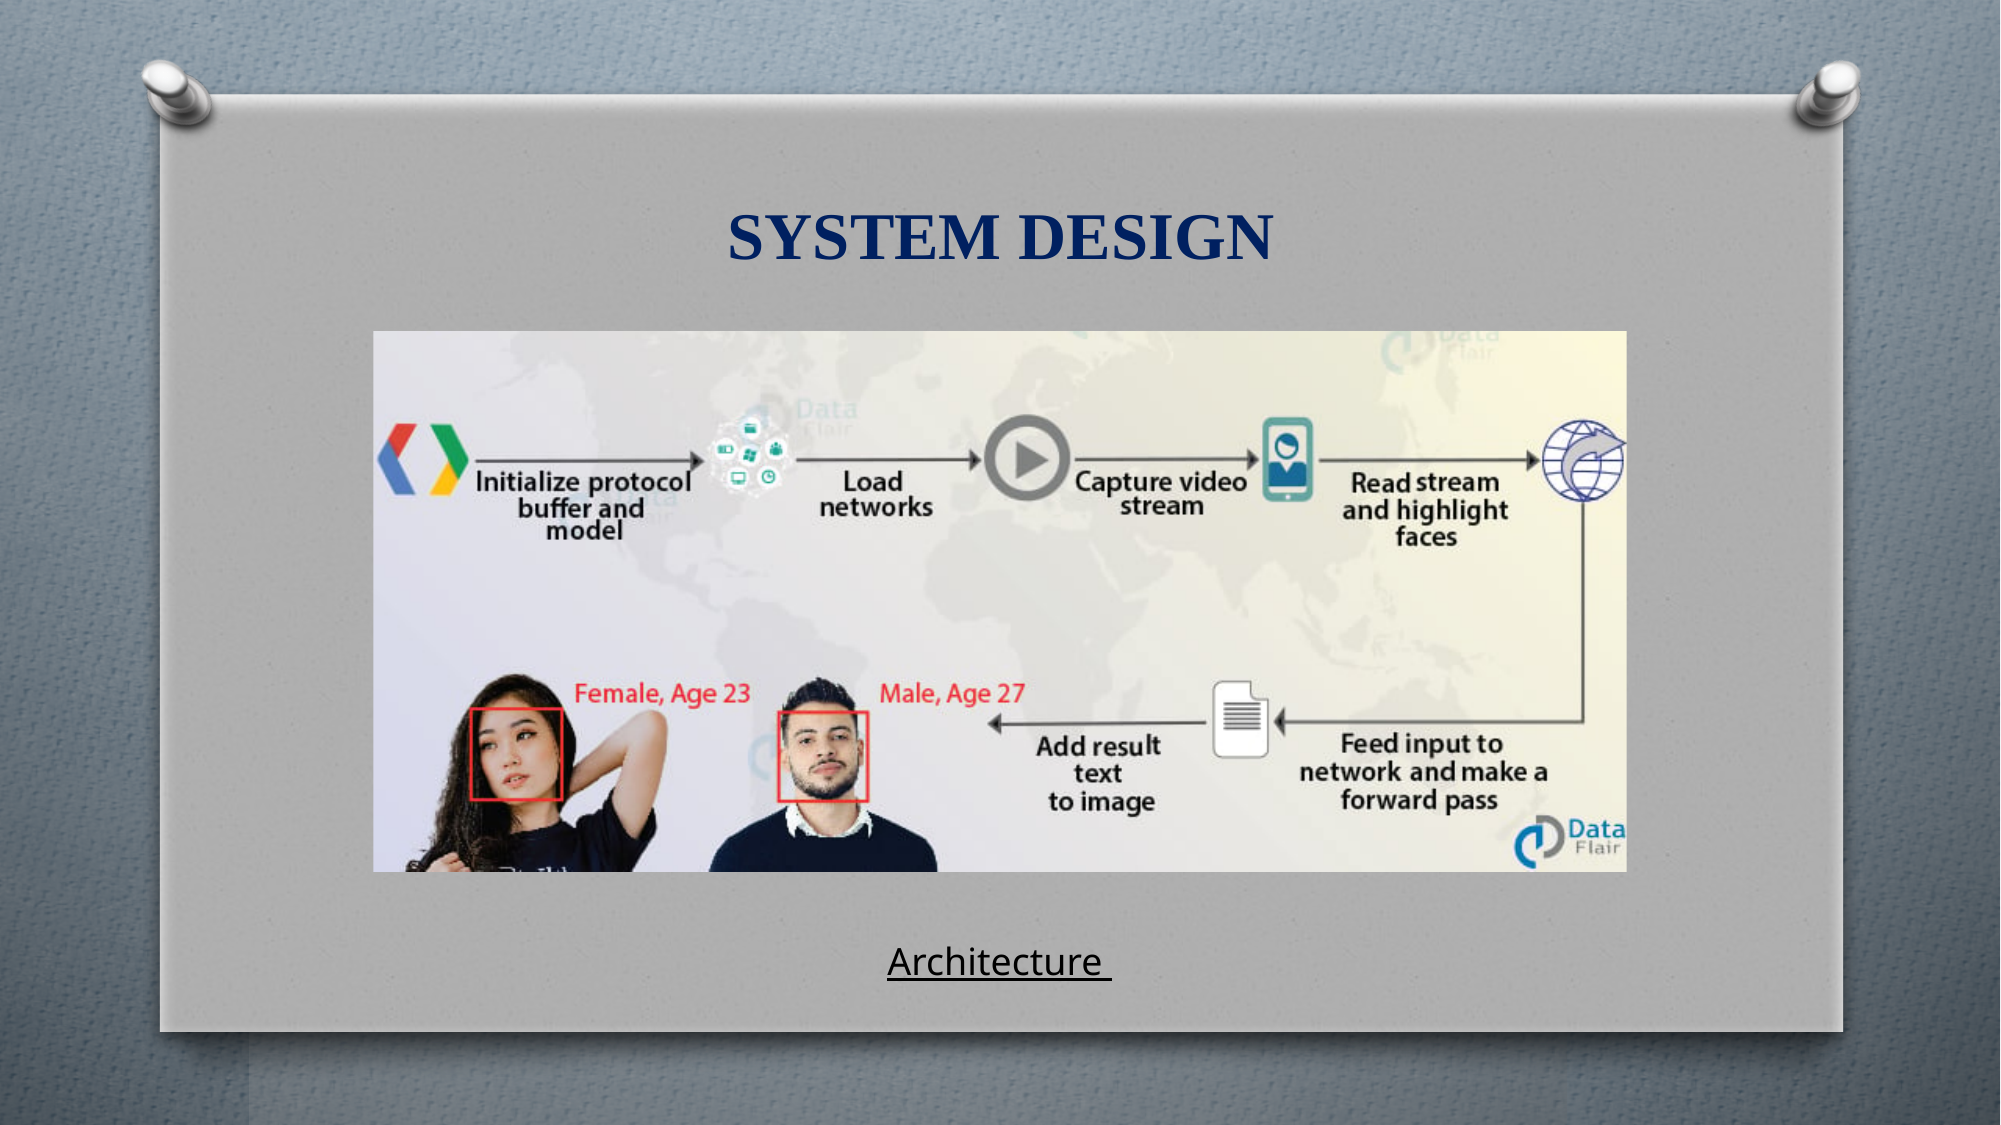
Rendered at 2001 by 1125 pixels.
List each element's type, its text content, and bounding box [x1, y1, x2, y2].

picture [107, 24, 256, 158]
picture [1764, 30, 1911, 161]
text_box Architecture [872, 930, 1128, 990]
picture [373, 331, 1627, 872]
title SYSTEM DESIGN [239, 134, 1763, 332]
